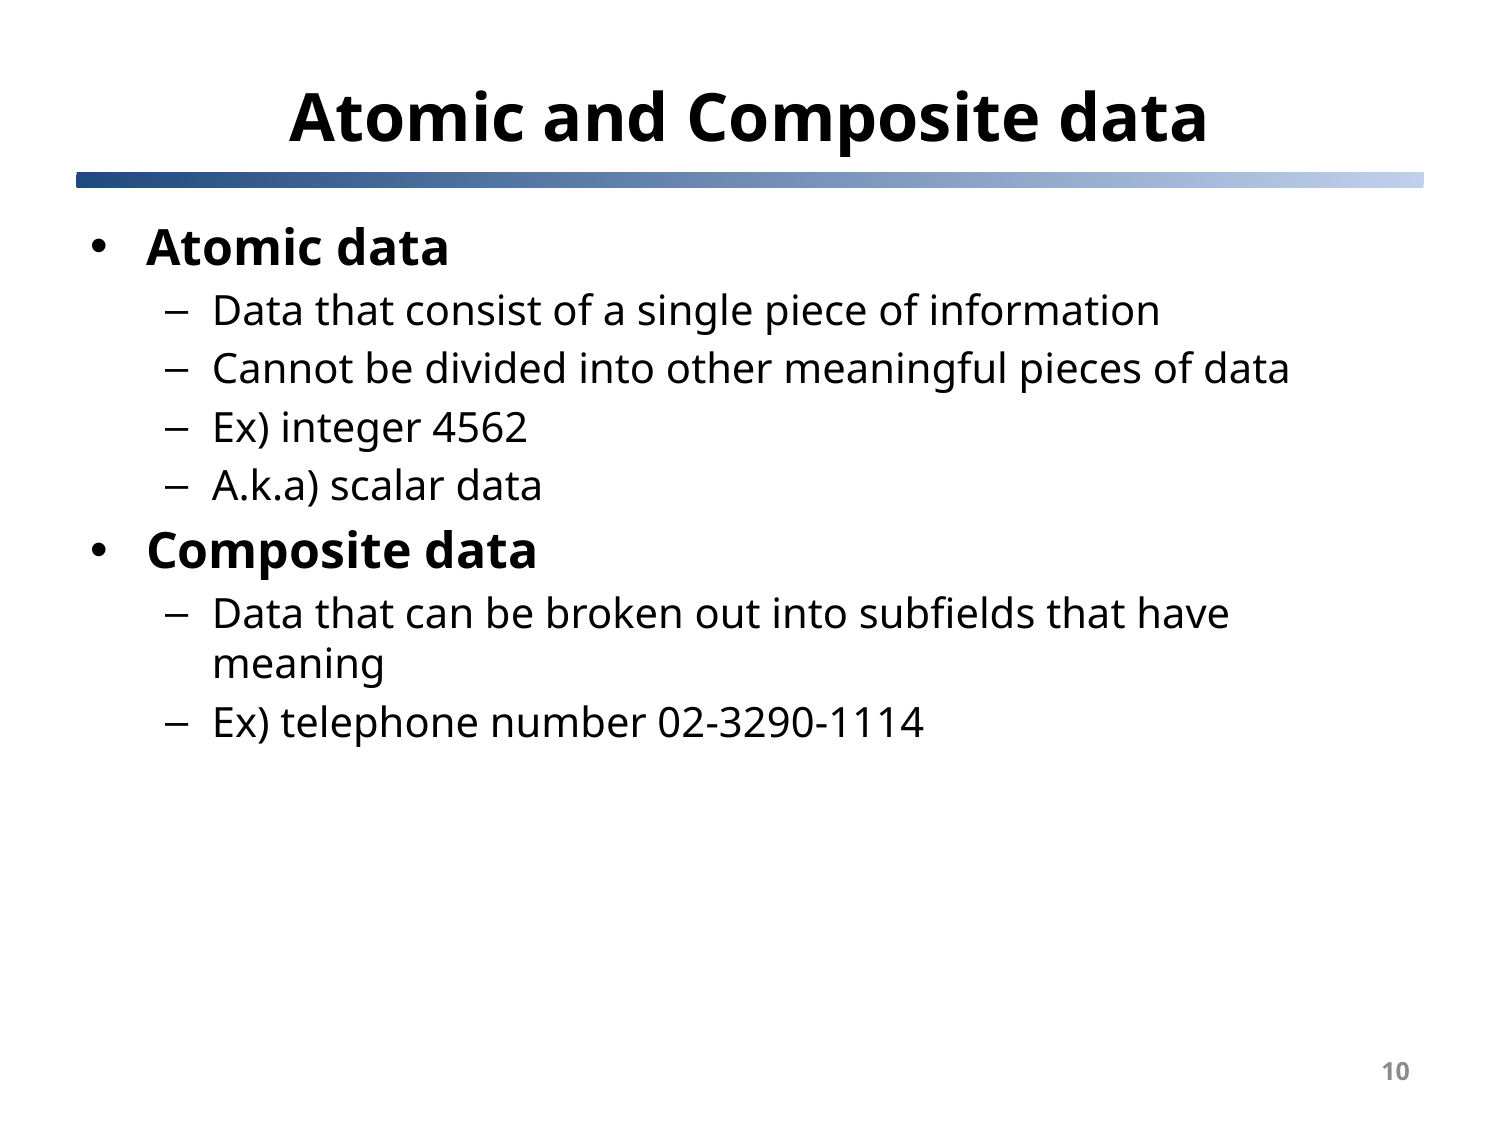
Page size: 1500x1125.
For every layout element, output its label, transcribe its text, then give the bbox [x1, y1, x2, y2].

title Atomic and Composite data [75, 45, 1425, 185]
list Atomic data Data that consist of a single piece of information Cannot be divided into other meaningful pieces of data Ex) integer 4562 A.k.a) scalar data Composite data Data that can be broken out into subfields that have meaning Ex) telephone number 02-3290-1114 [75, 208, 1425, 1005]
slide_number 10 [1074, 1042, 1425, 1103]
